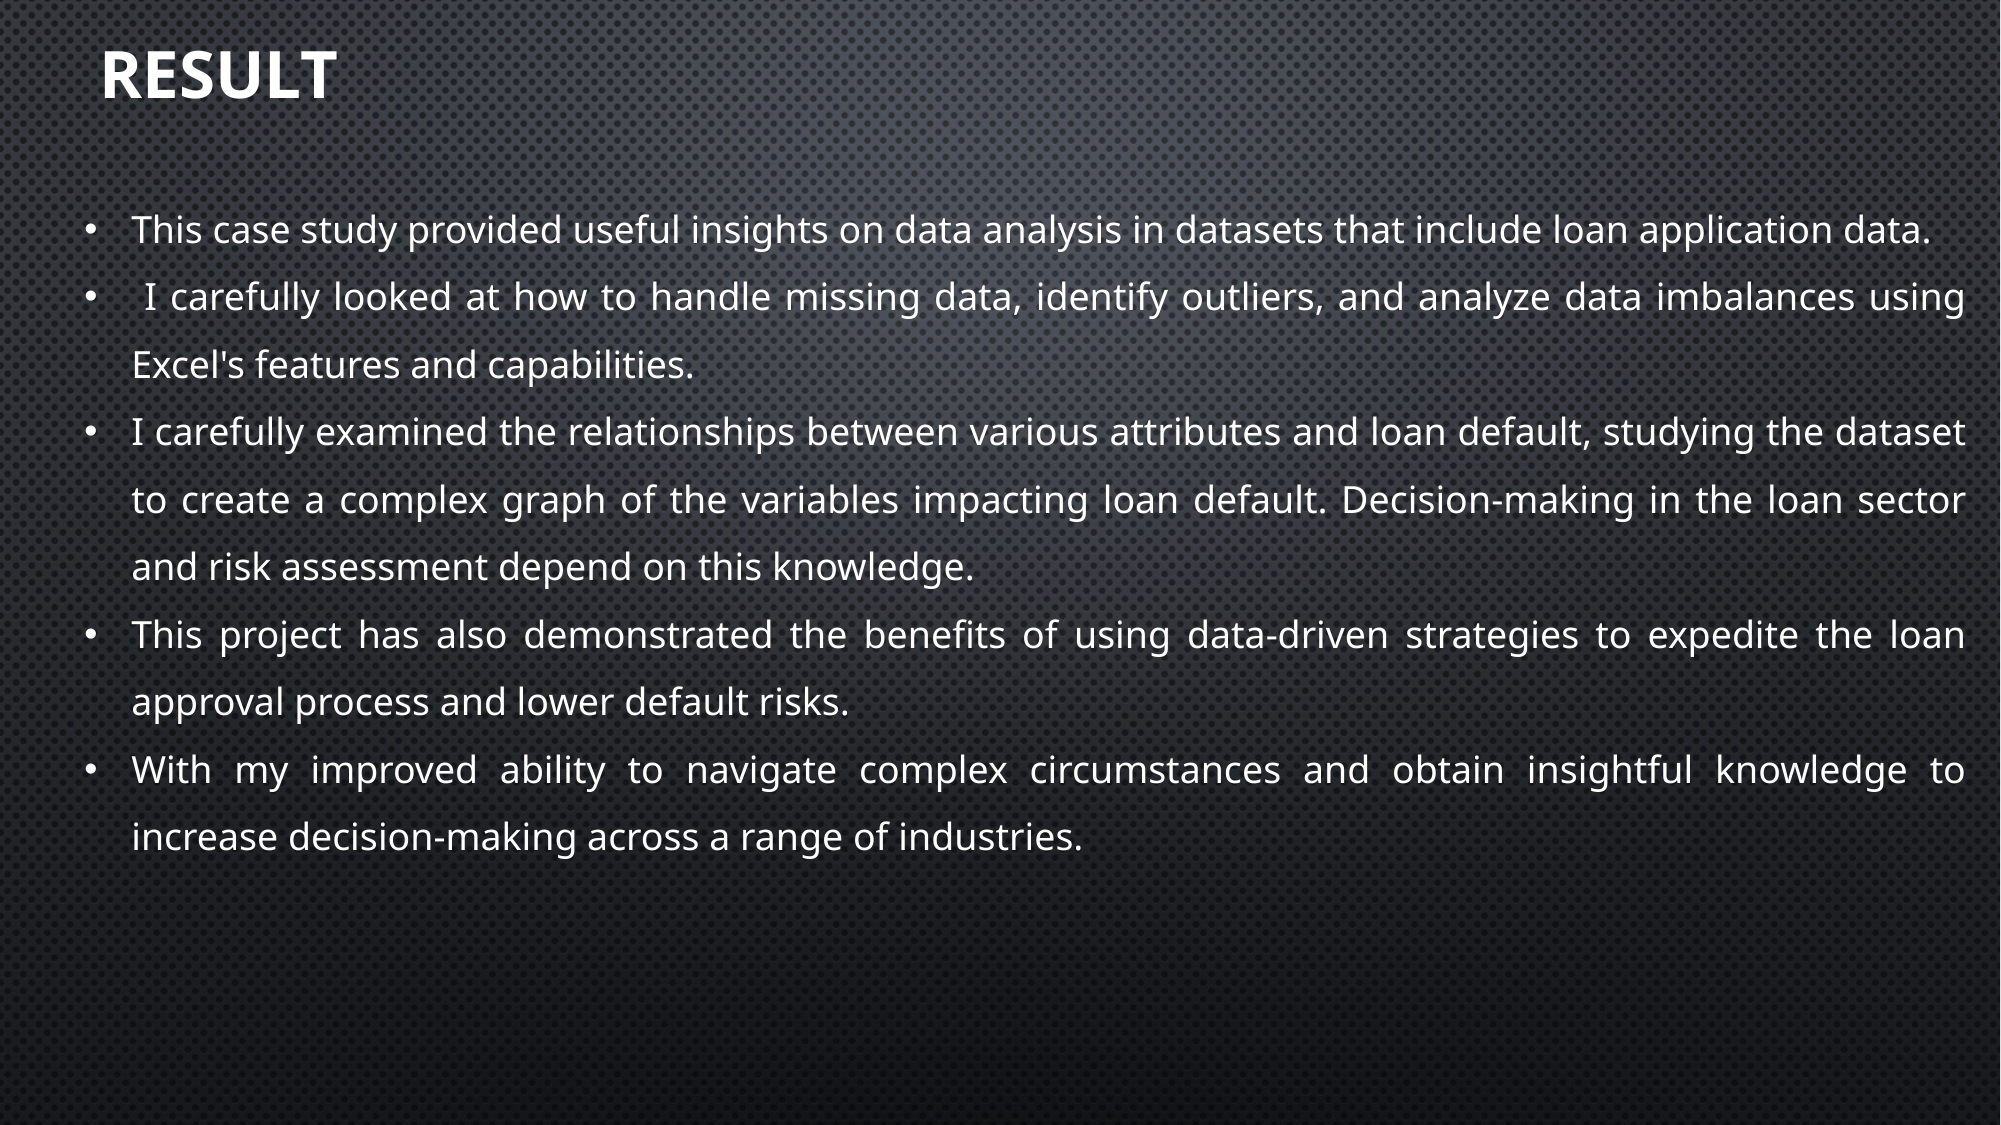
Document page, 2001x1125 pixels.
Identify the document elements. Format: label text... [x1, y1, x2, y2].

text_box This case study provided useful insights on data analysis in datasets that include loan application data. I carefully looked at how to handle missing data, identify outliers, and analyze data imbalances using Excel's features and capabilities. I carefully examined the relationships between various attributes and loan default, studying the dataset to create a complex graph of the variables impacting loan default. Decision-making in the loan sector and risk assessment depend on this knowledge. This project has also demonstrated the benefits of using data-driven strategies to expedite the loan approval process and lower default risks. With my improved ability to navigate complex circumstances and obtain insightful knowledge to increase decision-making across a range of industries. [69, 176, 1983, 956]
title result [85, 26, 1711, 120]
